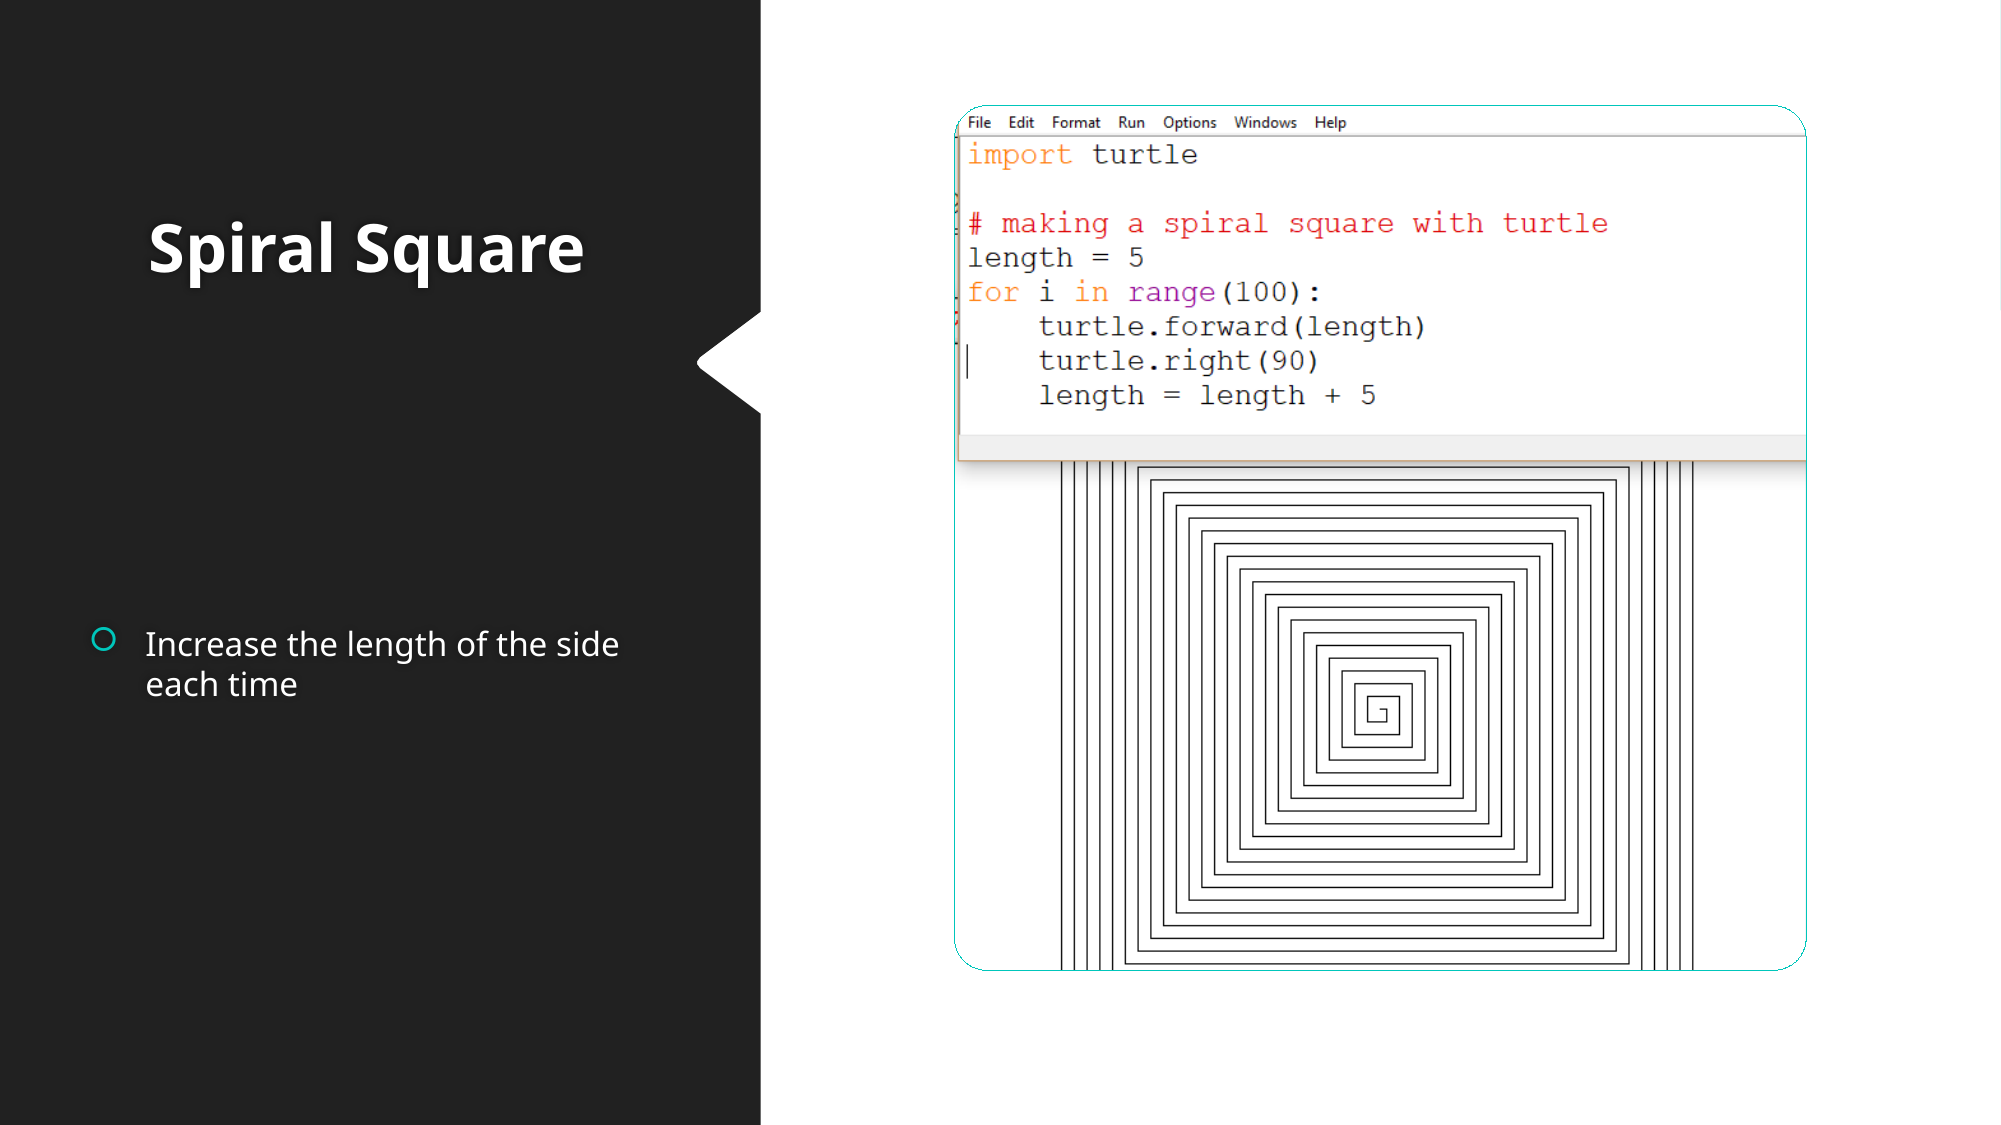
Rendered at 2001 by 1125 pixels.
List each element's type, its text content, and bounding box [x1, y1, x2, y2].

list Increase the length of the side each time [74, 335, 661, 992]
text_box [0, 0, 762, 1125]
text_box [698, 0, 2000, 1125]
picture [954, 105, 1807, 971]
title Spiral Square [74, 75, 661, 294]
